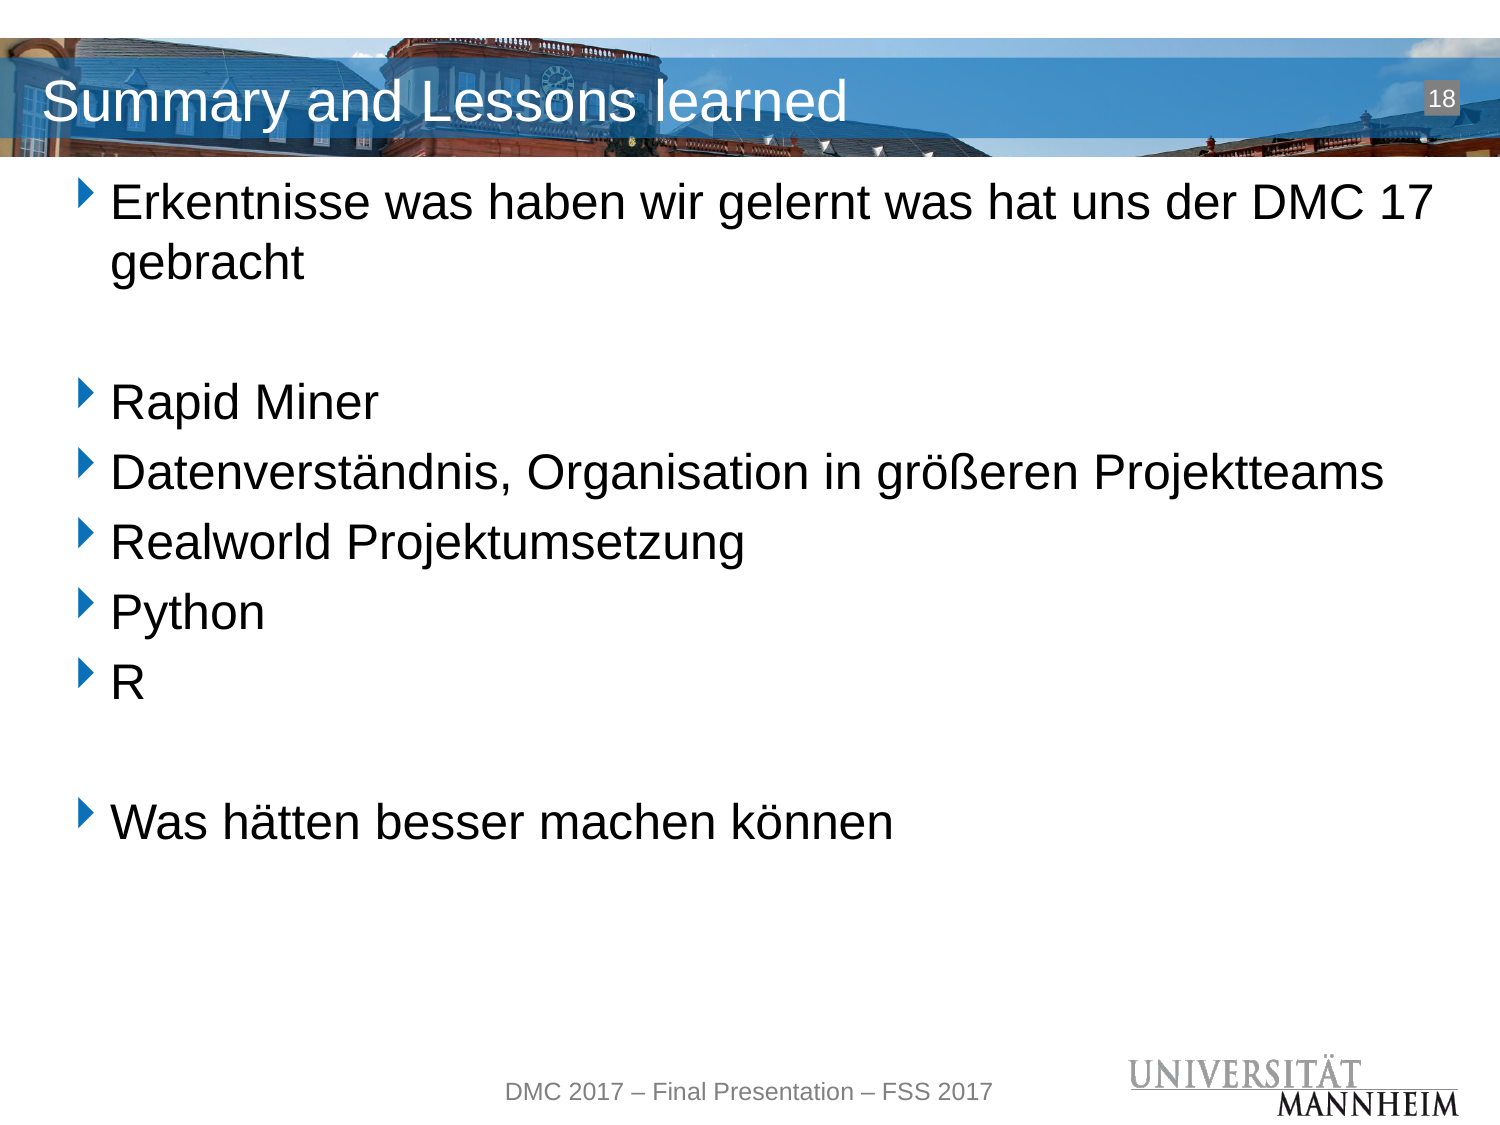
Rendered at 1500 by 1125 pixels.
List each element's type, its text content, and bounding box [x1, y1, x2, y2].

footer DMC 2017 – Final Presentation – FSS 2017 [395, 1069, 1105, 1112]
title Summary and Lessons learned [41, 57, 1459, 139]
picture [0, 38, 1500, 157]
picture [1128, 1054, 1459, 1116]
text_box [725, 537, 775, 588]
slide_number 18 [1424, 79, 1461, 116]
list Erkentnisse was haben wir gelernt was hat uns der DMC 17 gebracht Rapid Miner Datenverständnis, Organisation in größeren Projektteams Realworld Projektumsetzung Python R Was hätten besser machen können [41, 169, 1459, 1035]
